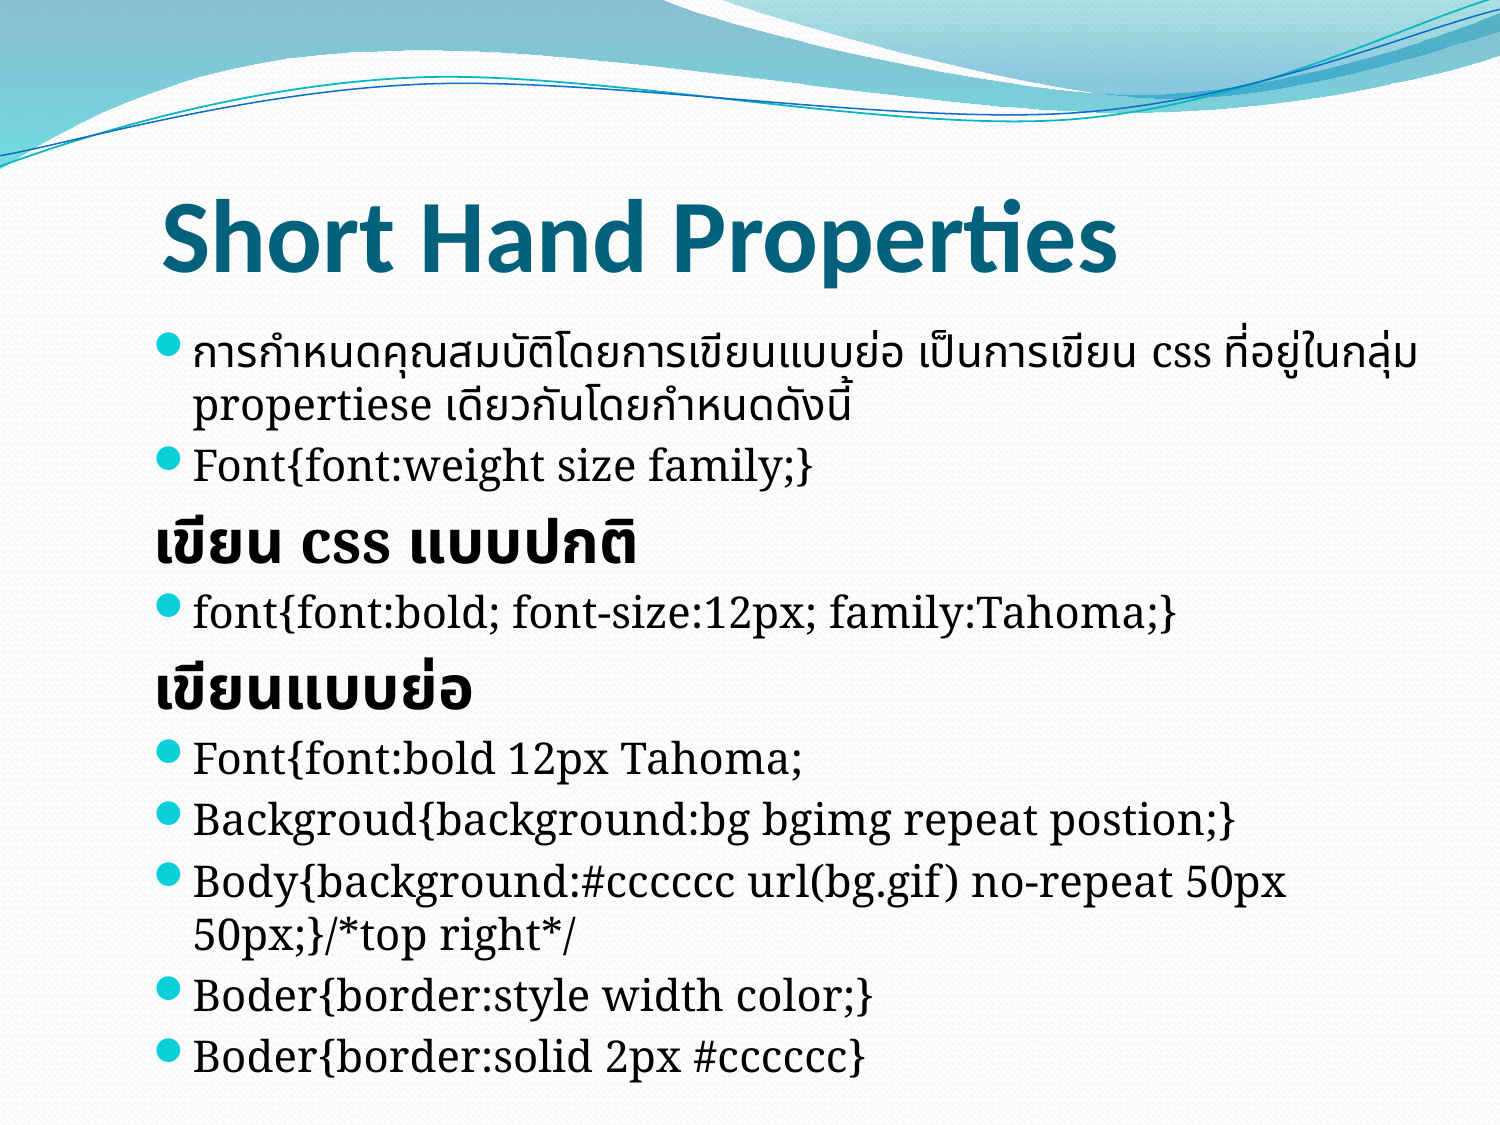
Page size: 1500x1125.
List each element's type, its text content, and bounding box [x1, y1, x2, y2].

list การกำหนดคุณสมบัติโดยการเขียนแบบย่อ เป็นการเขียน css ที่อยู่ในกลุ่ม propertiese เดียวกันโดยกำหนดดังนี้ Font{font:weight size family;} เขียน css แบบปกติ font{font:bold; font-size:12px; family:Tahoma;} เขียนแบบย่อ Font{font:bold 12px Tahoma; Backgroud{background:bg bgimg repeat postion;} Body{background:#cccccc url(bg.gif) no-repeat 50px 50px;}/*top right*/ Boder{border:style width color;} Boder{border:solid 2px #cccccc} [138, 316, 1489, 1095]
title Short Hand Properties [161, 105, 1500, 293]
